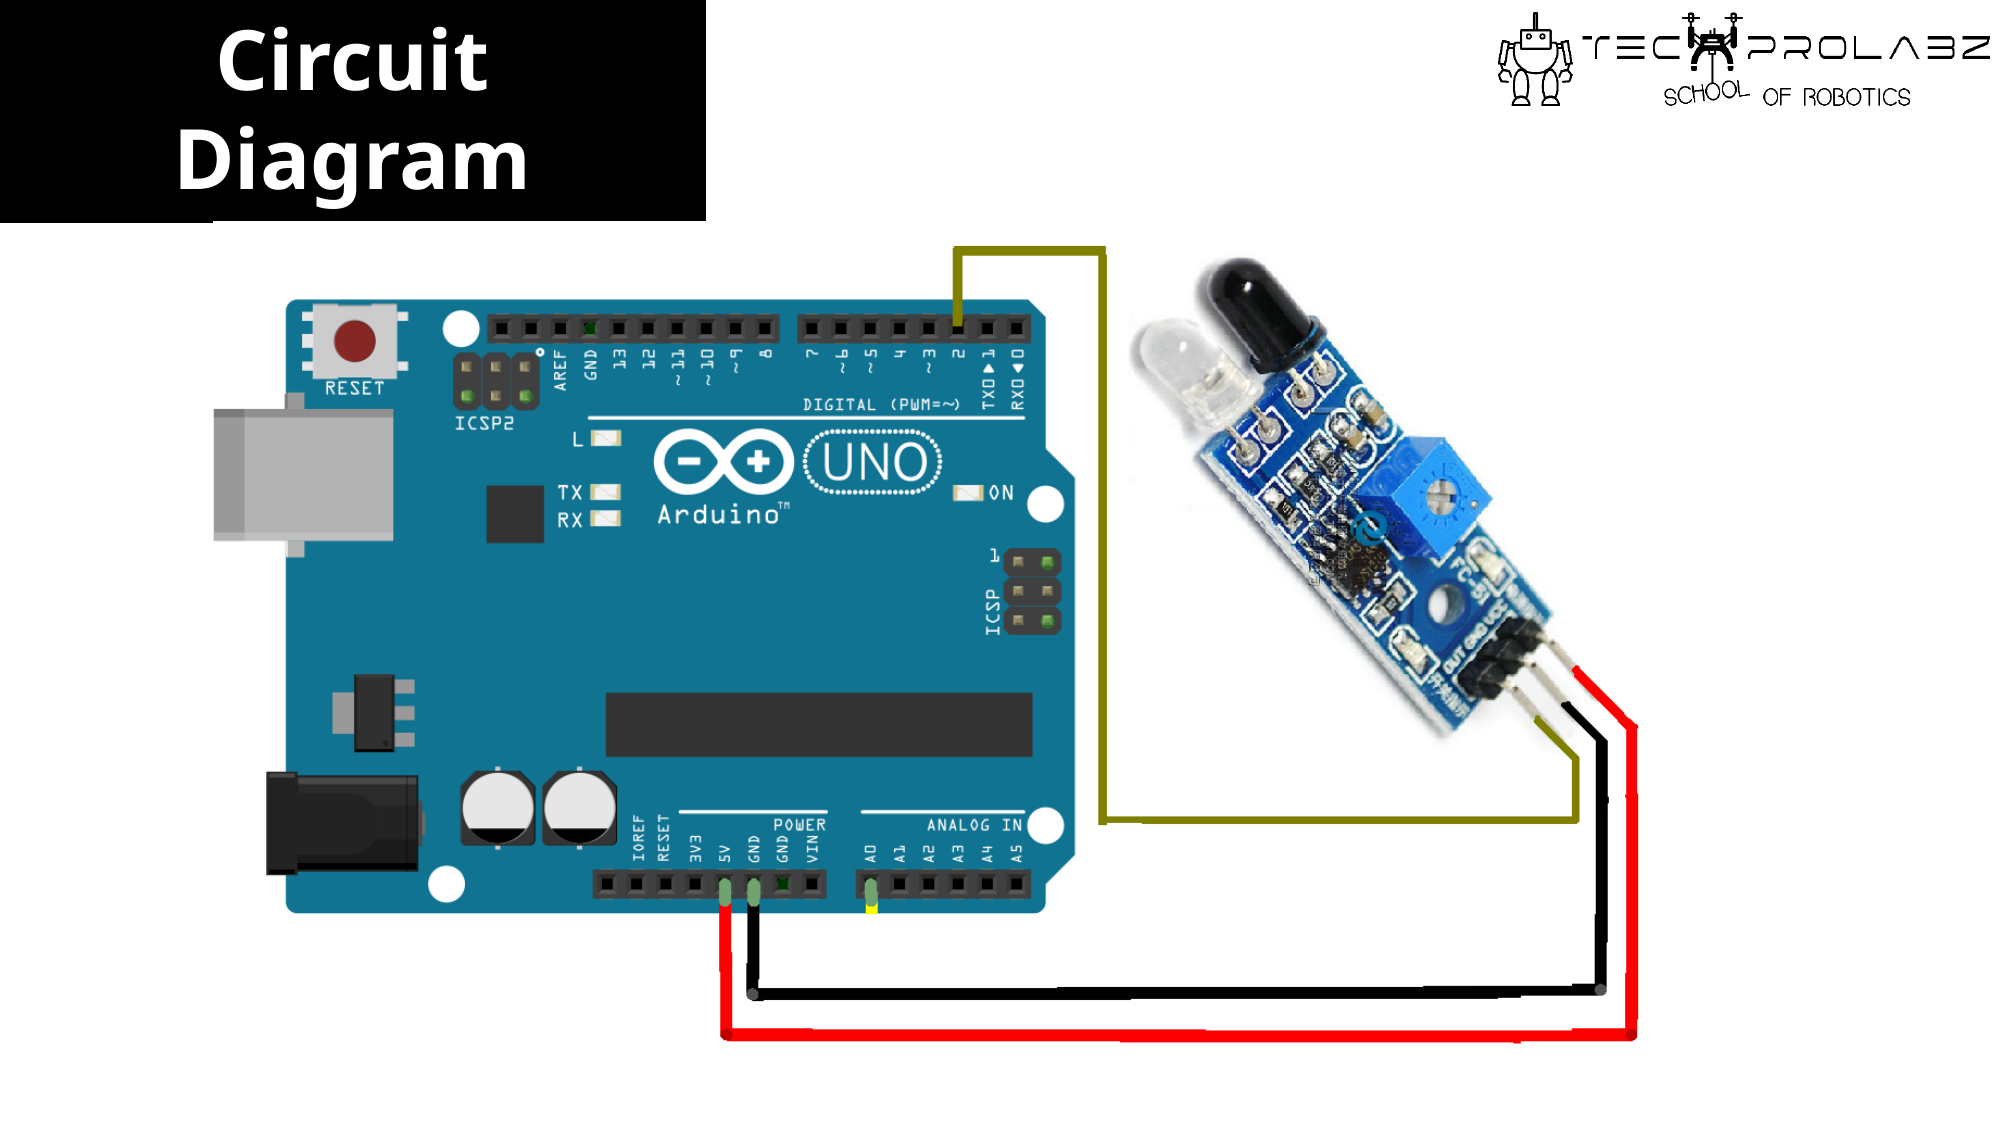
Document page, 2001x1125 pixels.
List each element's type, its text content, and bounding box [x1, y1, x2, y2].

text_box Circuit Diagram [0, 0, 706, 223]
picture [213, 221, 1774, 1125]
picture [1490, 4, 1995, 116]
